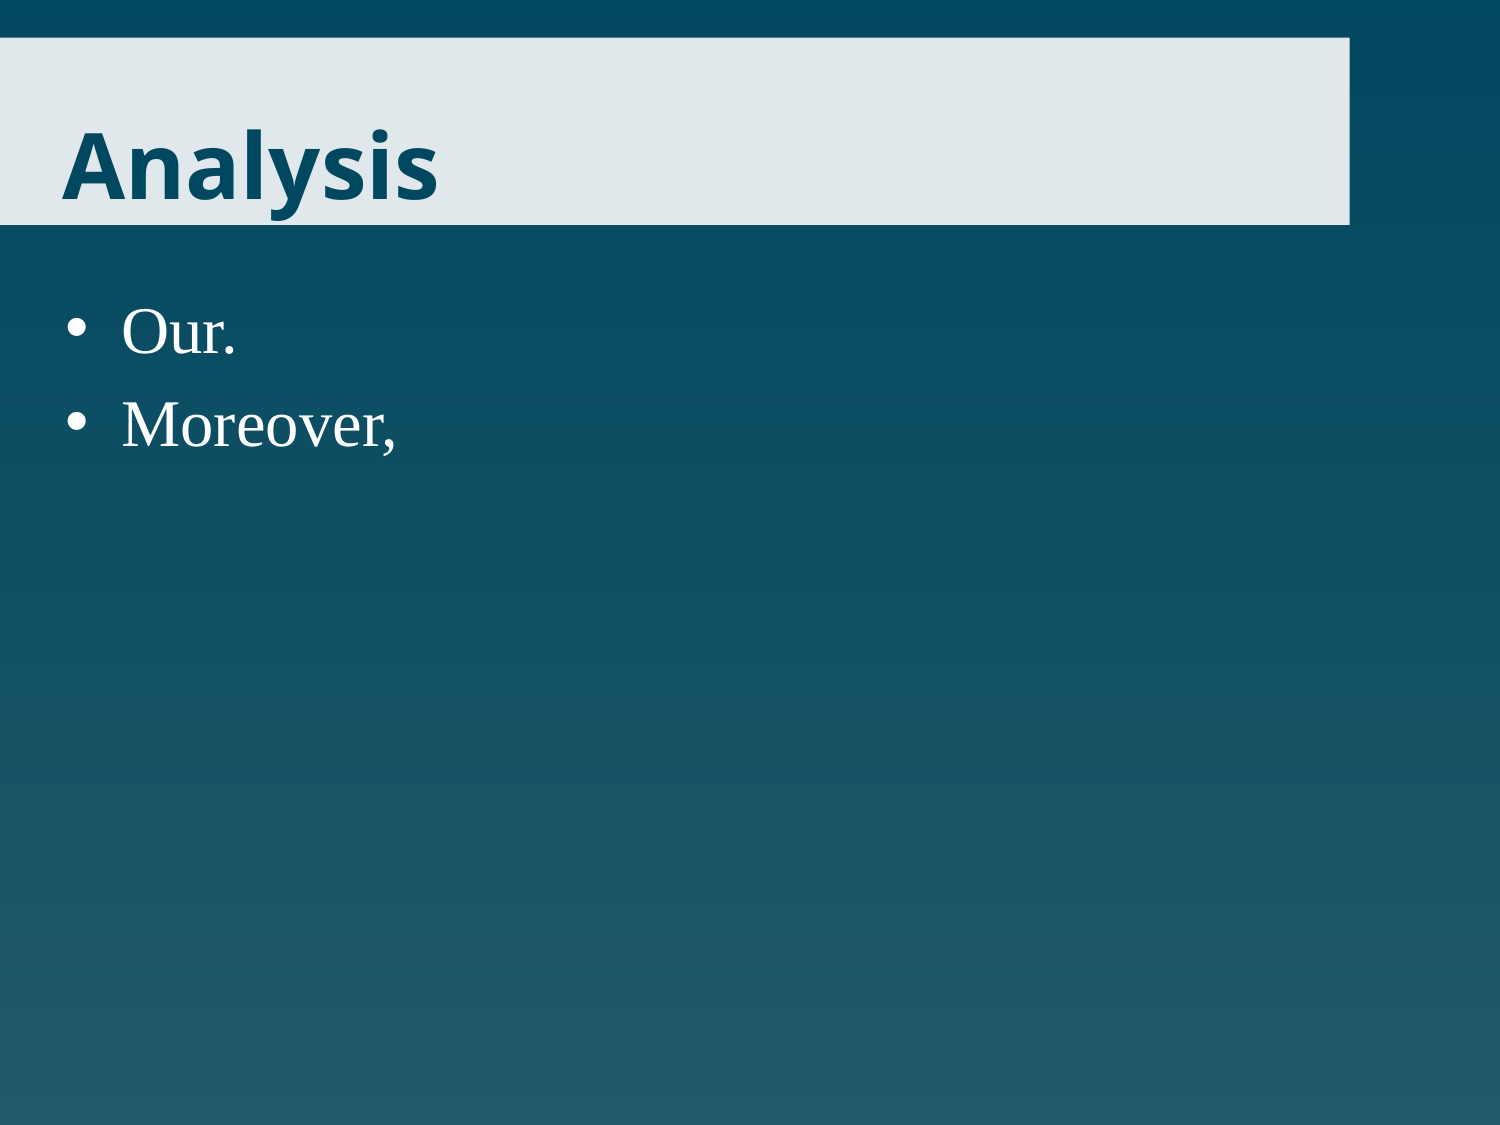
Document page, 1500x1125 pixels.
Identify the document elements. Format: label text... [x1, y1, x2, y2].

title Analysis [0, 37, 1350, 225]
text_box Our. Moreover, [50, 278, 1275, 925]
